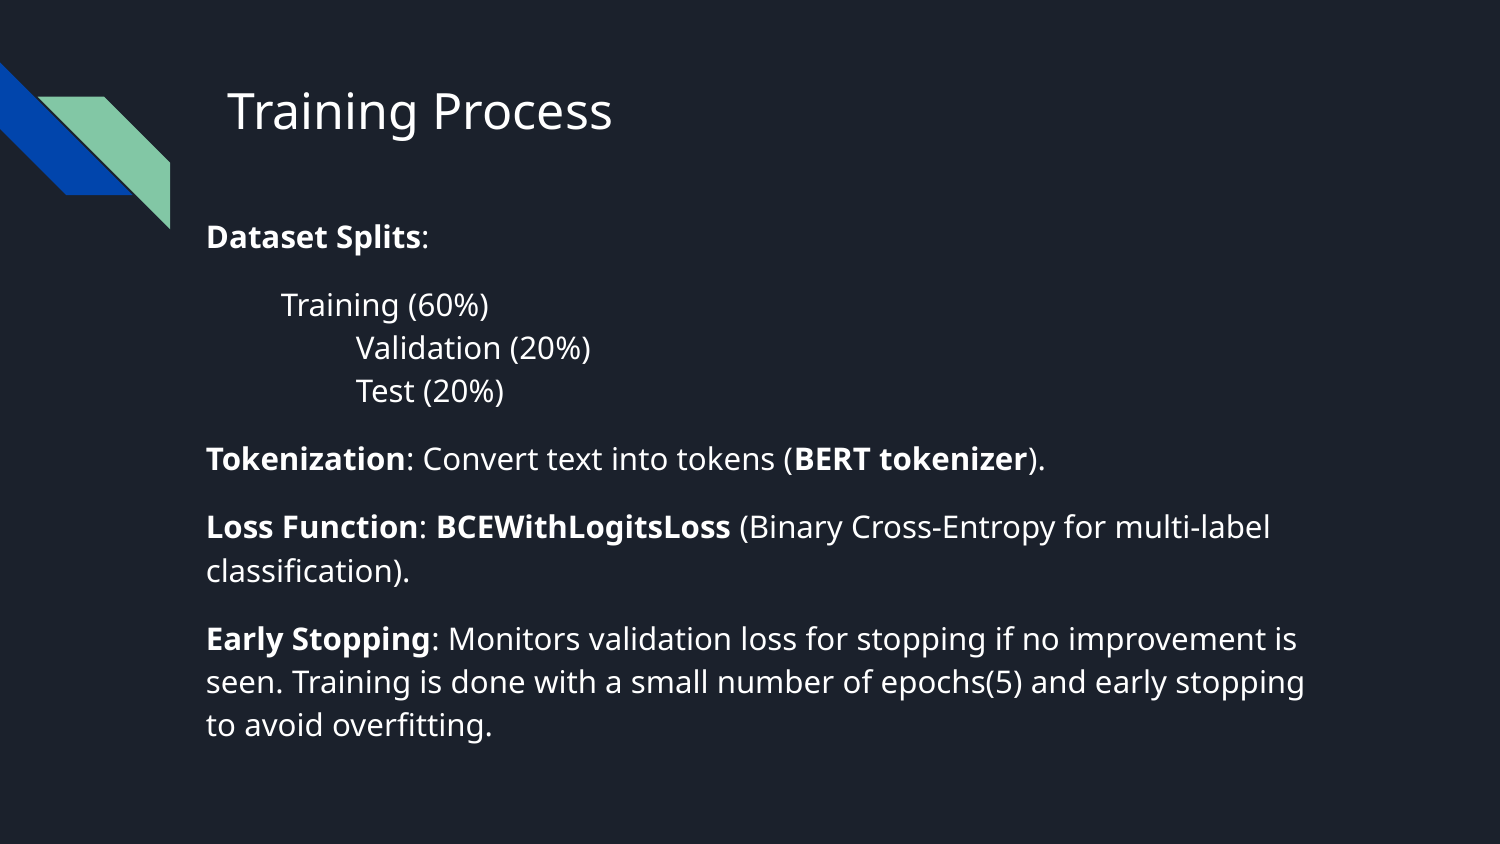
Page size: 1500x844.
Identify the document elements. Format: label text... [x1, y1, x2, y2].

list Dataset Splits: Training (60%) Validation (20%) Test (20%) Tokenization: Convert text into tokens (BERT tokenizer). Loss Function: BCEWithLogitsLoss (Binary Cross-Entropy for multi-label classification). Early Stopping: Monitors validation loss for stopping if no improvement is seen. Training is done with a small number of epochs(5) and early stopping to avoid overfitting. [190, 196, 1346, 675]
title Training Process [212, 64, 1368, 215]
